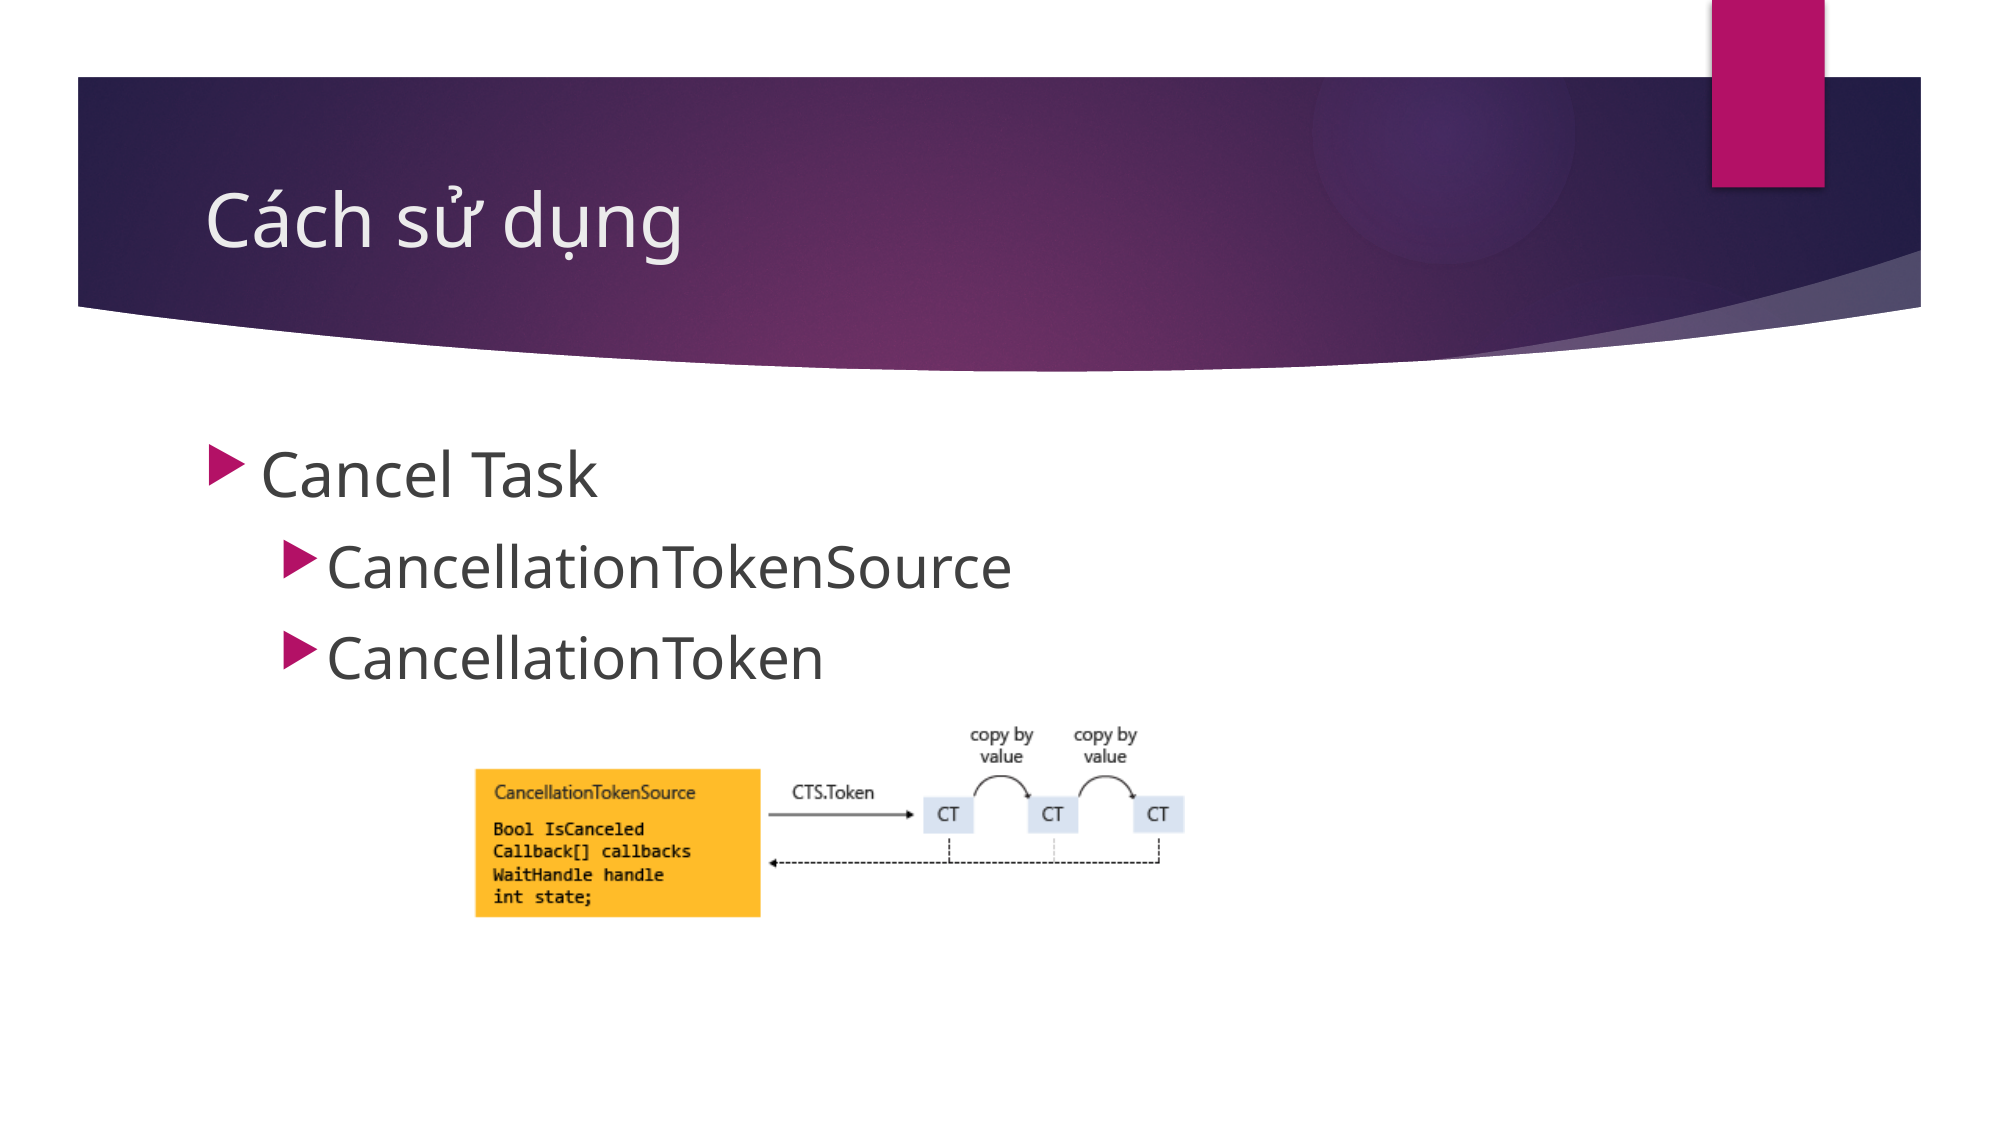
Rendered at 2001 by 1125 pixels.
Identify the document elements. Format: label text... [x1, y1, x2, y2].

list Cancel Task CancellationTokenSource CancellationToken [189, 427, 1638, 988]
title Cách sử dụng [189, 159, 1627, 276]
picture [473, 722, 1186, 919]
